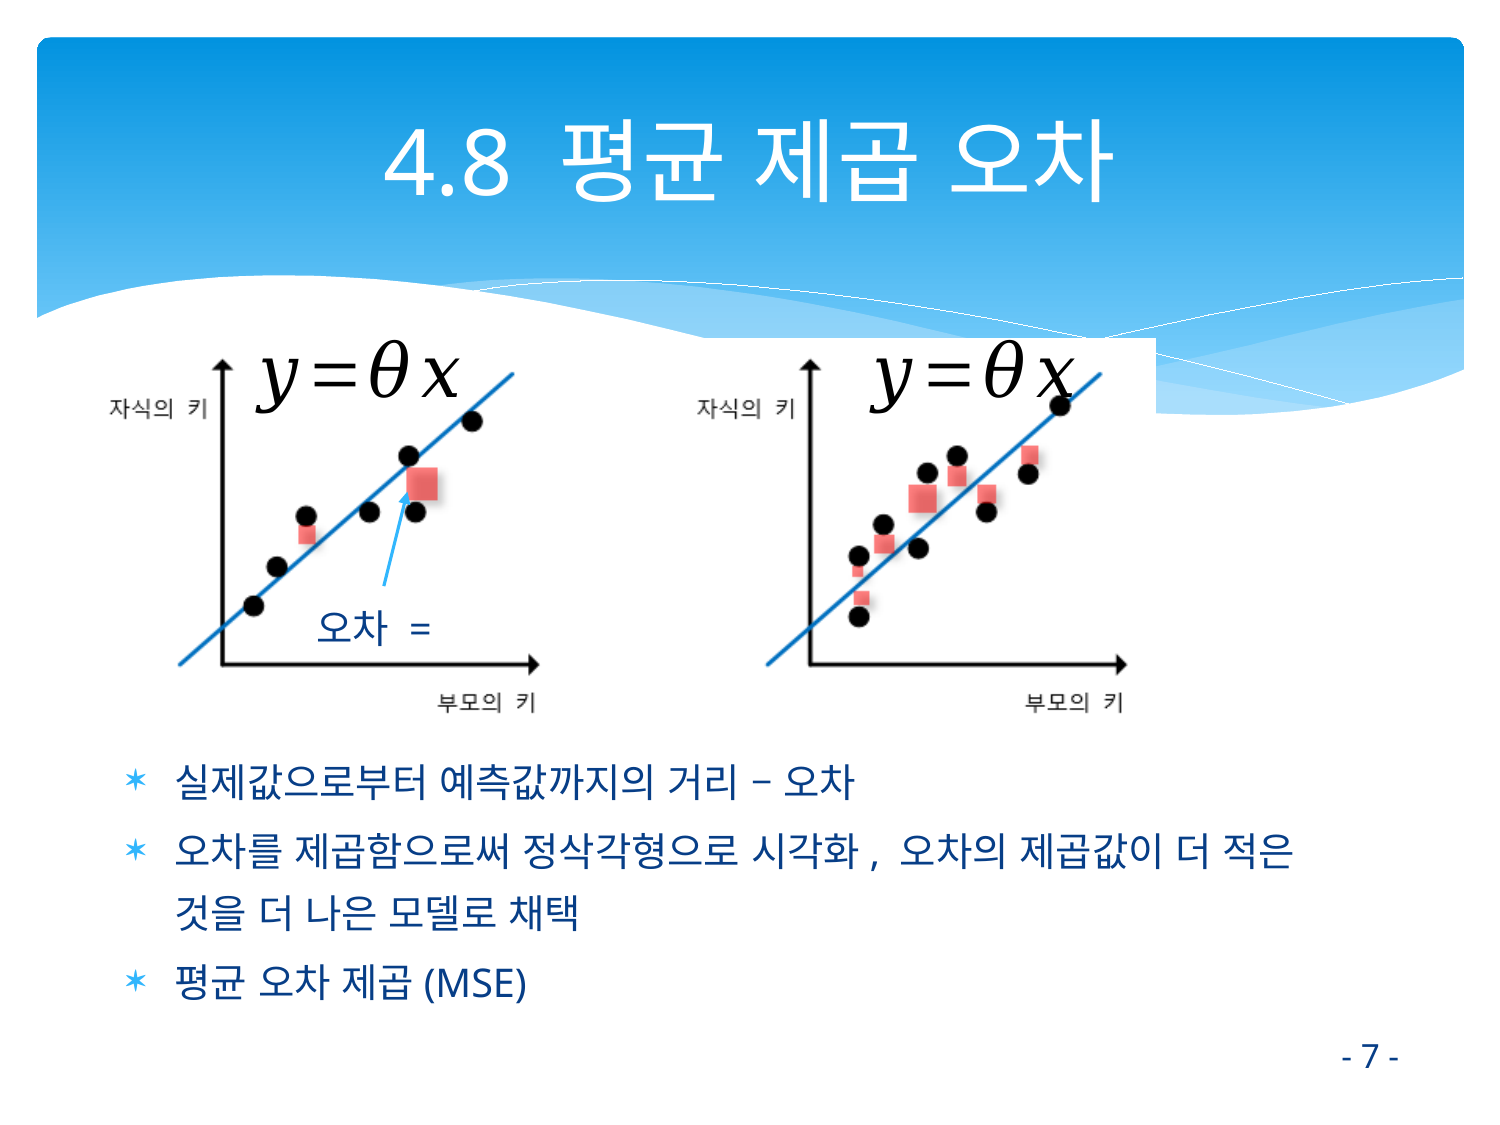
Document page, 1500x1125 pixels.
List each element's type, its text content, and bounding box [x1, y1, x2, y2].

slide_number - 7 - [1275, 1028, 1466, 1089]
picture [100, 337, 1156, 733]
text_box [383, 491, 408, 587]
title 4.8 평균 제곱 오차 [75, 55, 1425, 261]
